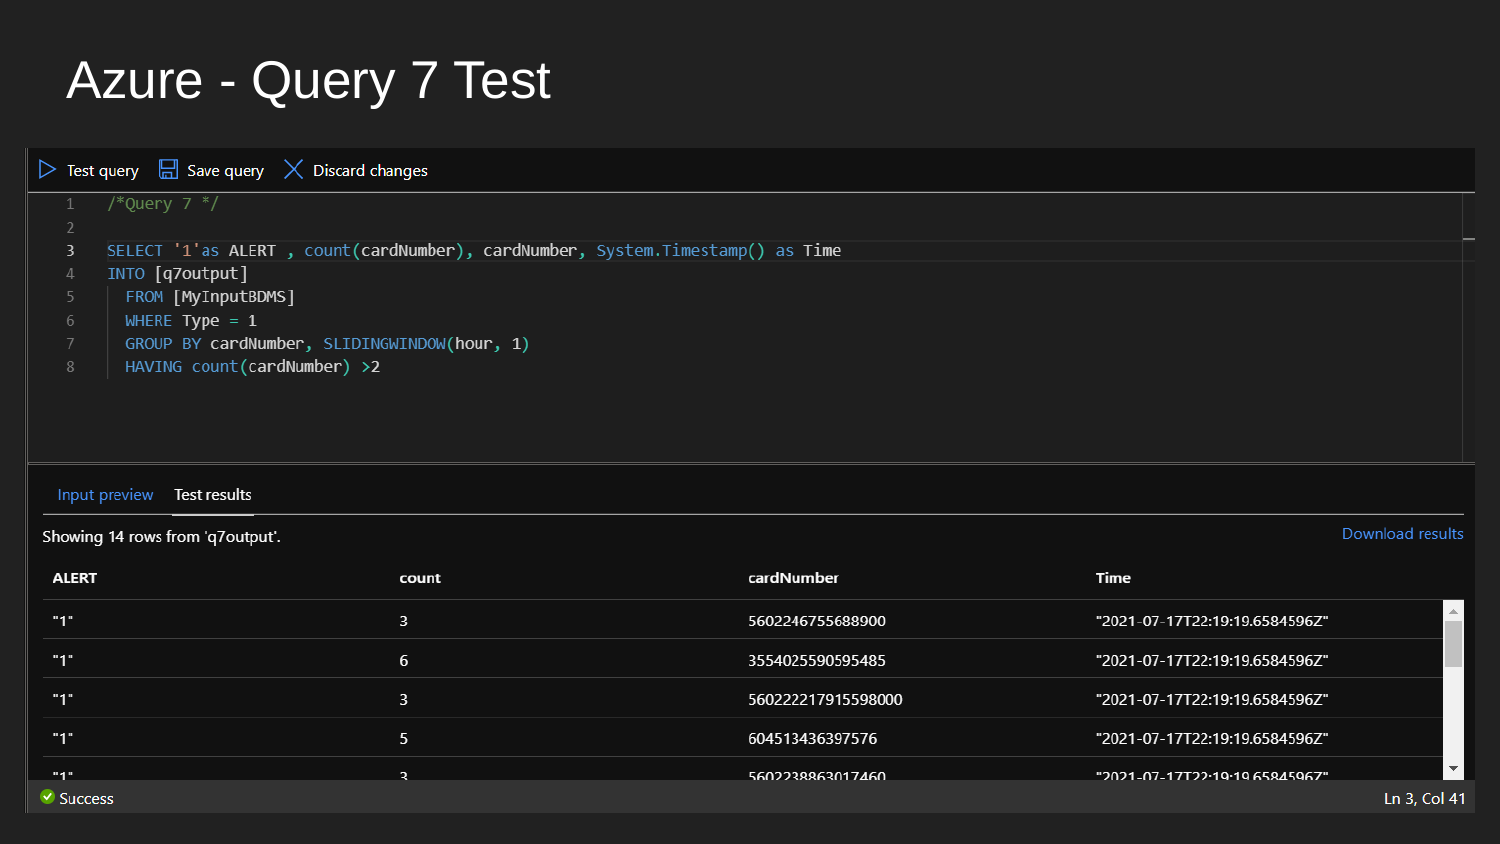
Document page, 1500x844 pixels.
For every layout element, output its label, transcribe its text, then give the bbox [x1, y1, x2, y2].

title Azure - Query 7 Test [51, 30, 1449, 124]
picture [24, 148, 1476, 814]
